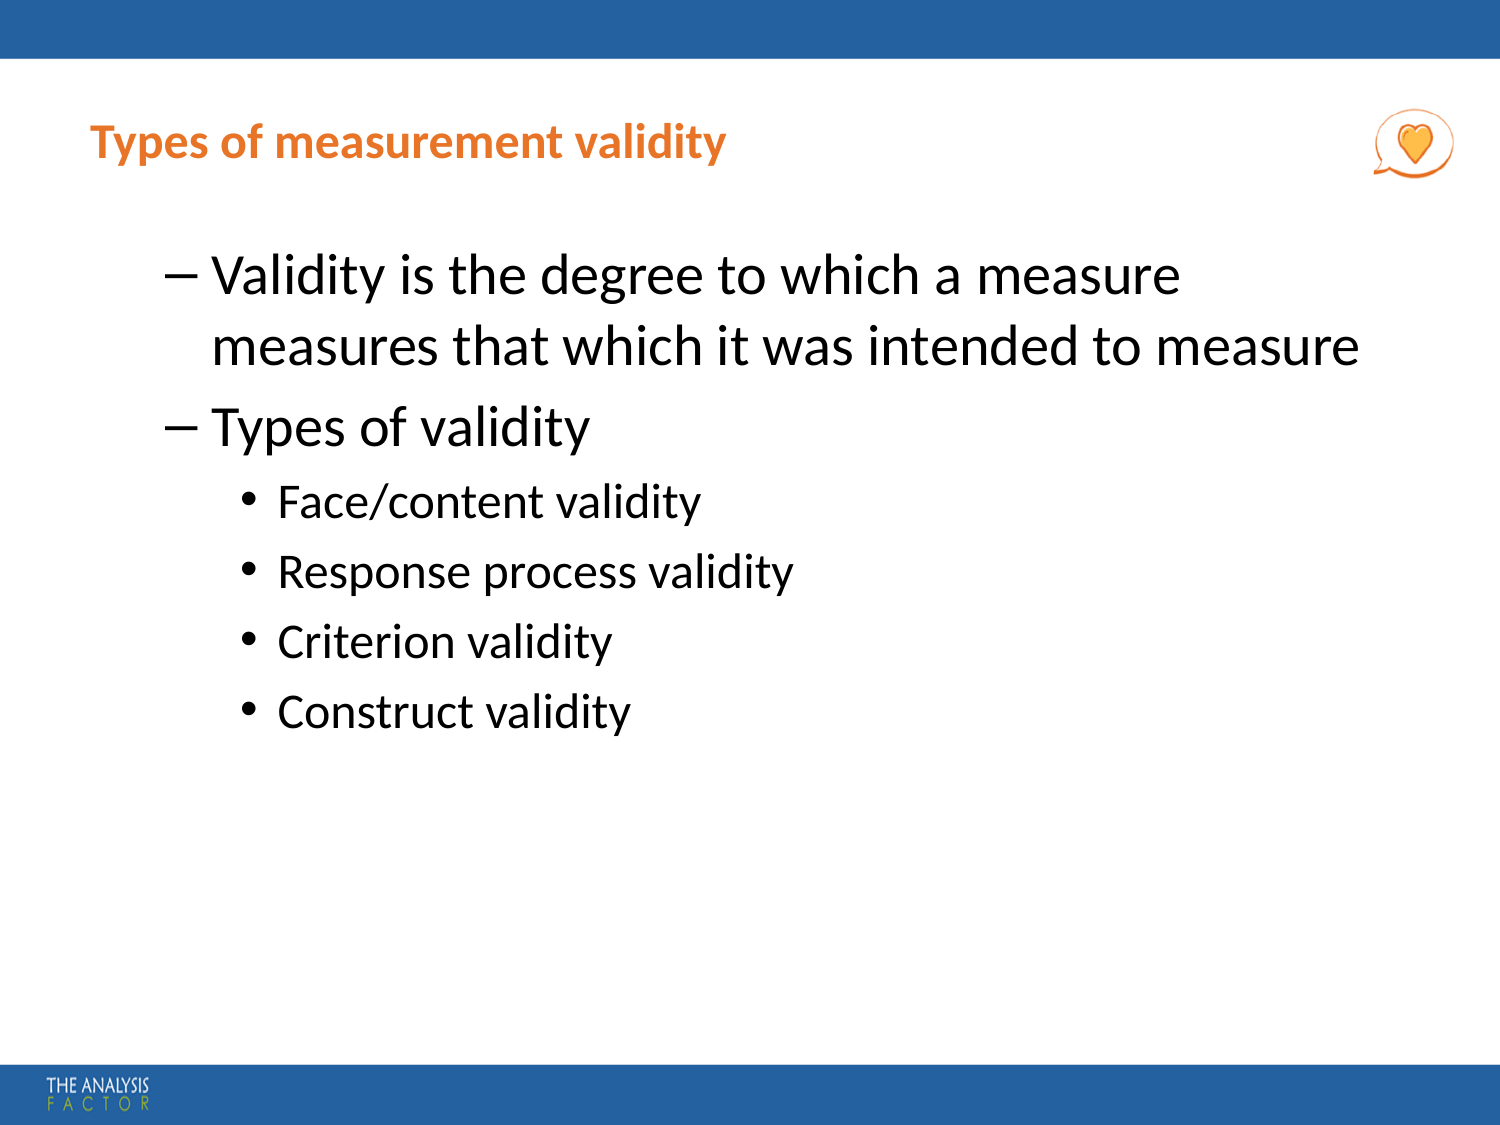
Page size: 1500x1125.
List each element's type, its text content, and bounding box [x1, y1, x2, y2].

list Validity is the degree to which a measure measures that which it was intended to measure Types of validity Face/content validity Response process validity Criterion validity Construct validity [75, 229, 1425, 1030]
picture [0, 0, 1500, 1125]
title Types of measurement validity [75, 45, 1425, 229]
